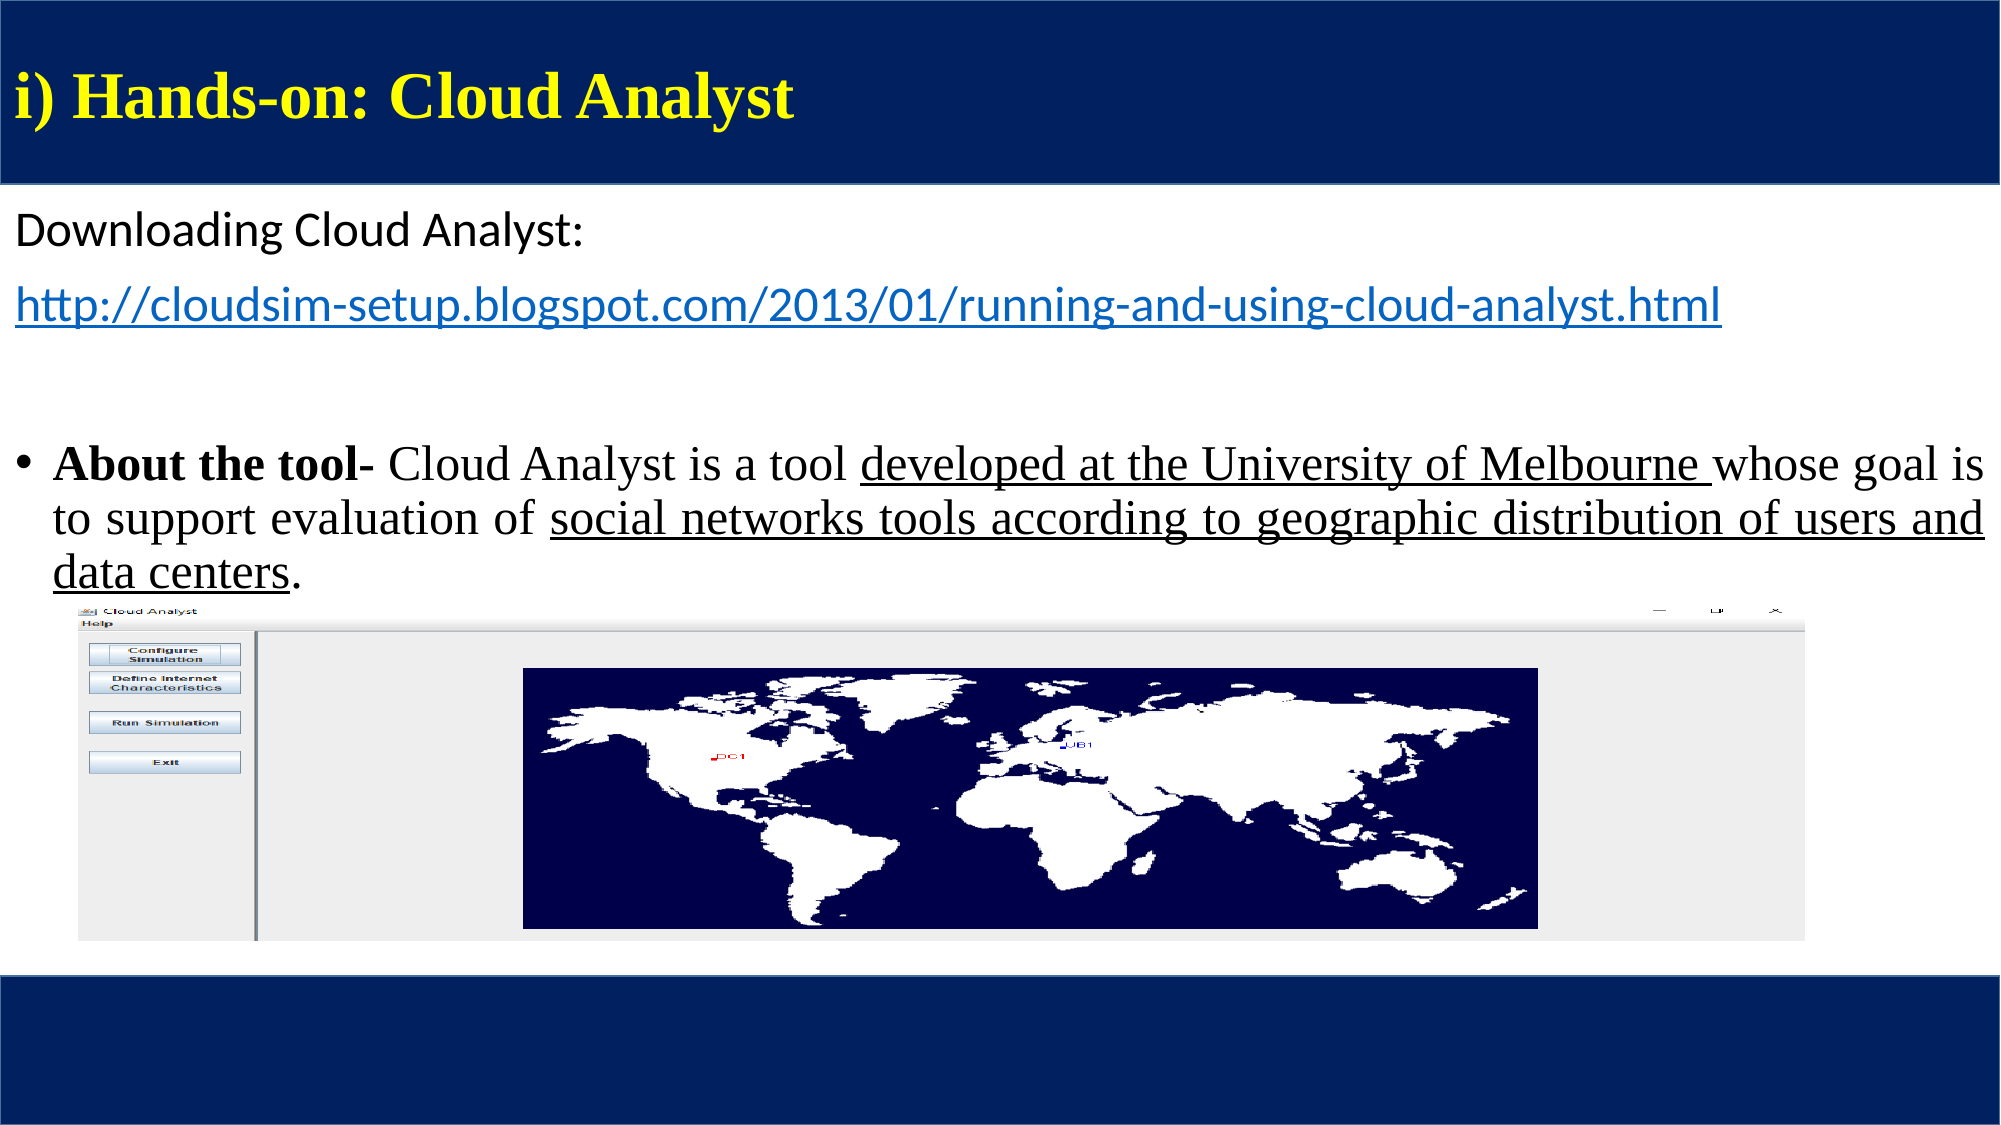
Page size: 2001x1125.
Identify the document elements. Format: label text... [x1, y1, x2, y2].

text_box [0, 975, 2000, 1125]
picture [78, 609, 1805, 941]
list Downloading Cloud Analyst: http://cloudsim-setup.blogspot.com/2013/01/running-and-using-cloud-analyst.html About the tool- Cloud Analyst is a tool developed at the University of Melbourne whose goal is to support evaluation of social networks tools according to geographic distribution of users and data centers. [0, 196, 2000, 953]
text_box i) Hands-on: Cloud Analyst [0, 0, 2000, 185]
